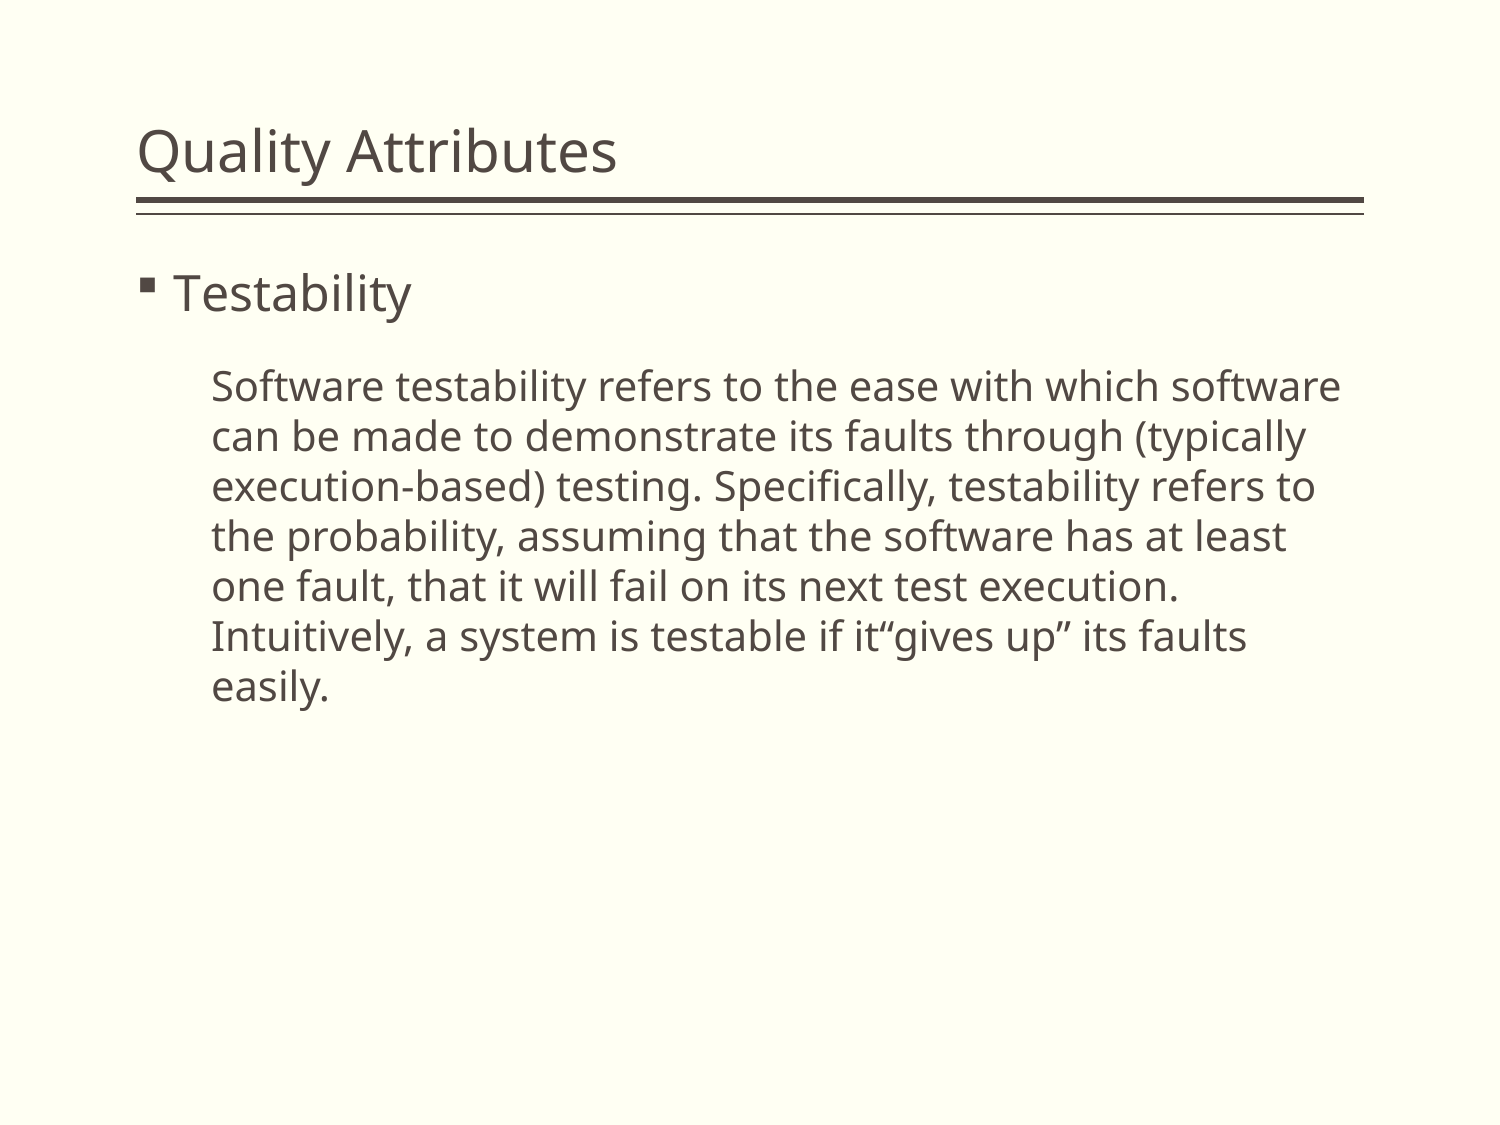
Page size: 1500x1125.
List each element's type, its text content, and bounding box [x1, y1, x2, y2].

title Quality Attributes [135, 12, 1364, 193]
list Testability Software testability refers to the ease with which software can be made to demonstrate its faults through (typically execution-based) testing. Specifically, testability refers to the probability, assuming that the software has at least one fault, that it will fail on its next test execution. Intuitively, a system is testable if it“gives up” its faults easily. [135, 260, 1364, 1011]
